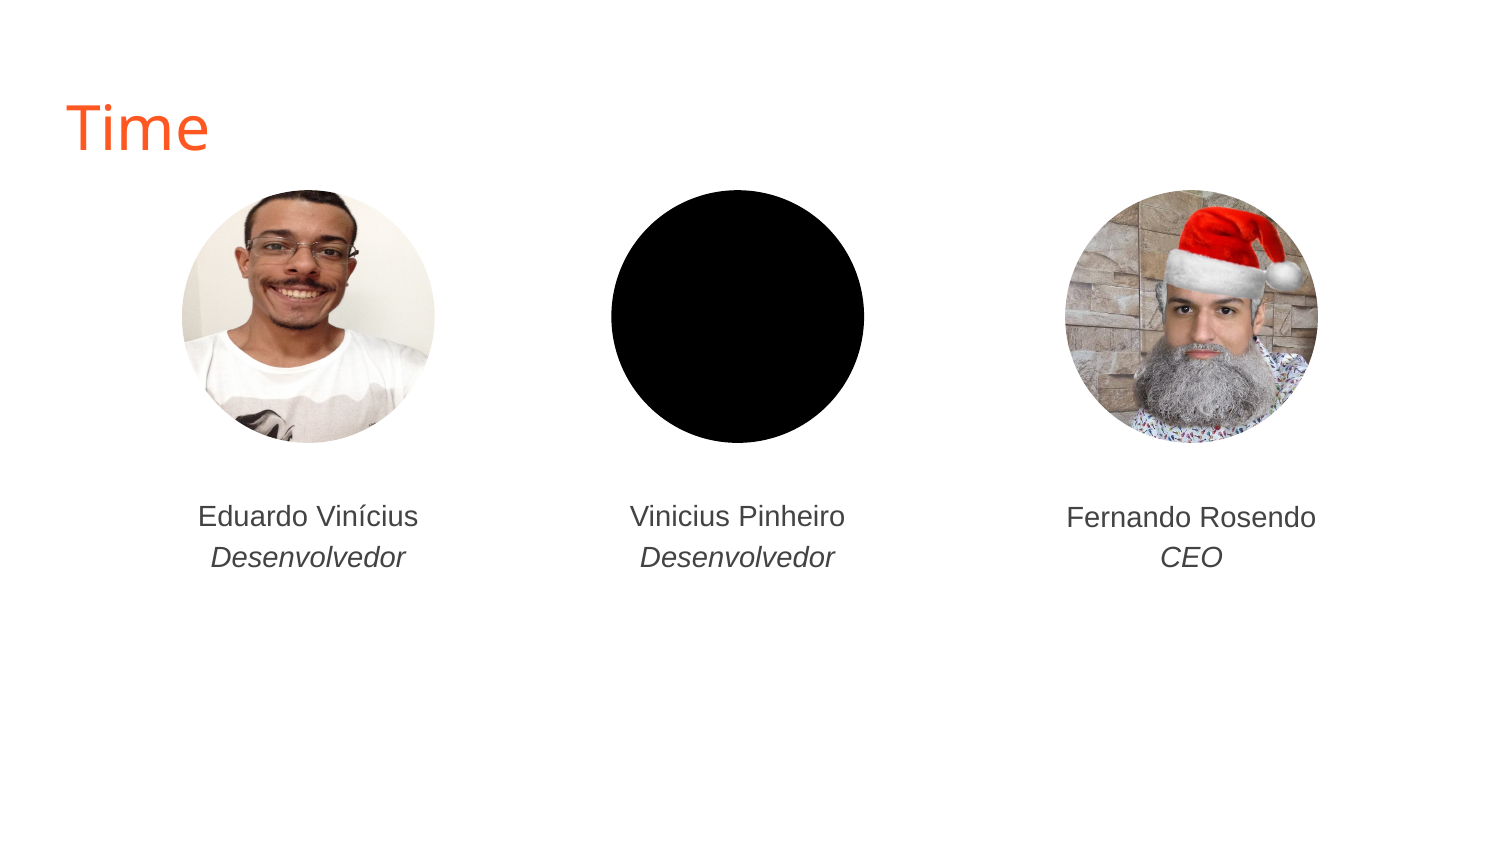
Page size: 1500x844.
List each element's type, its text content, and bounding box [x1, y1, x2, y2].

picture [611, 189, 865, 444]
picture [181, 189, 435, 444]
text_box Fernando Rosendo CEO [977, 477, 1406, 578]
text_box Vinicius Pinheiro Desenvolvedor [523, 477, 953, 664]
picture [1064, 189, 1319, 444]
text_box Eduardo Vinícius Desenvolvedor [93, 477, 523, 630]
title Time [51, 72, 1449, 167]
